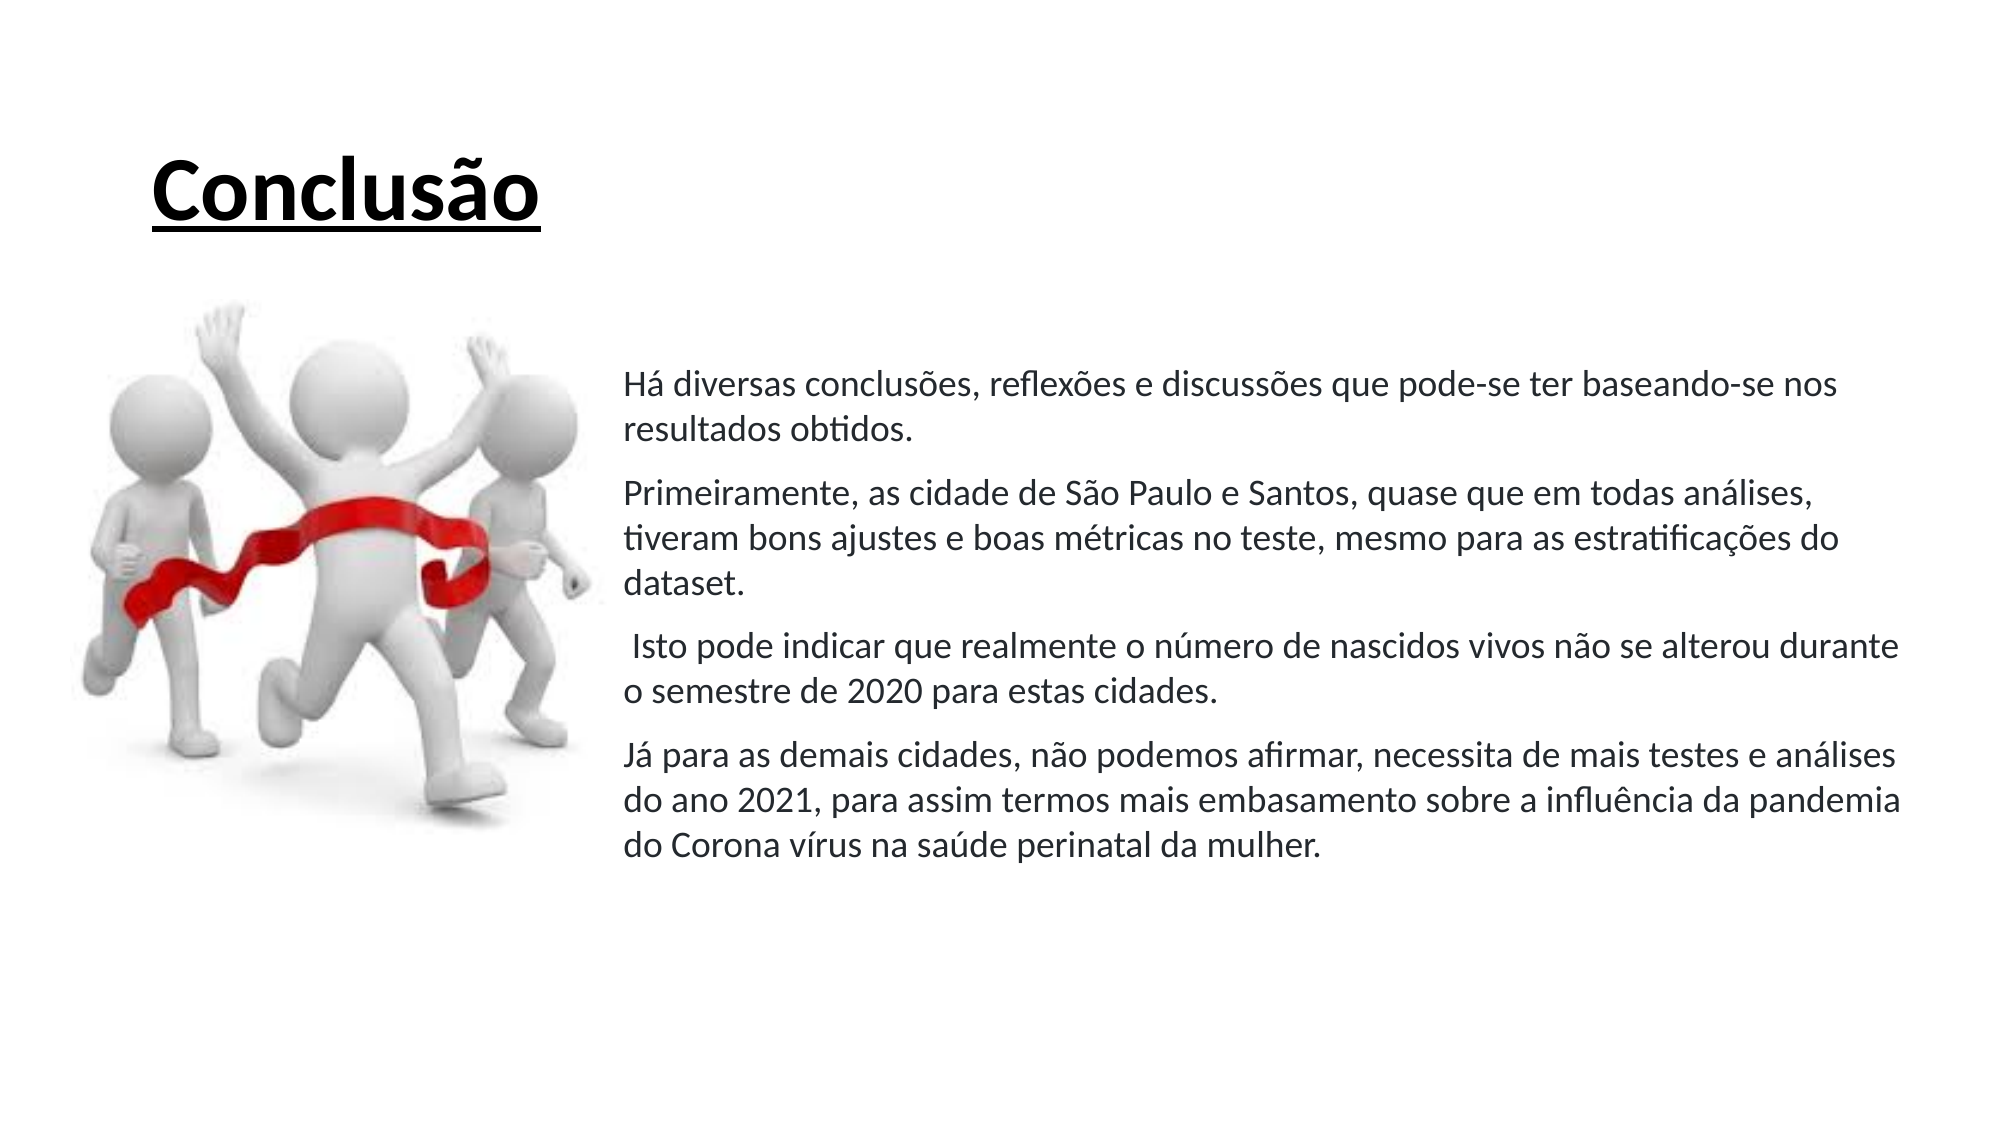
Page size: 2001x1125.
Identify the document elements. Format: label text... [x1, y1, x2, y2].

text_box Conclusão [137, 81, 1863, 300]
text_box Há diversas conclusões, reflexões e discussões que pode-se ter baseando-se nos resultados obtidos. Primeiramente, as cidade de São Paulo e Santos, quase que em todas análises, tiveram bons ajustes e boas métricas no teste, mesmo para as estratificações do dataset. Isto pode indicar que realmente o número de nascidos vivos não se alterou durante o semestre de 2020 para estas cidades. Já para as demais cidades, não podemos afirmar, necessita de mais testes e análises do ano 2021, para assim termos mais embasamento sobre a influência da pandemia do Corona vírus na saúde perinatal da mulher. [608, 351, 1925, 873]
picture [70, 299, 609, 838]
